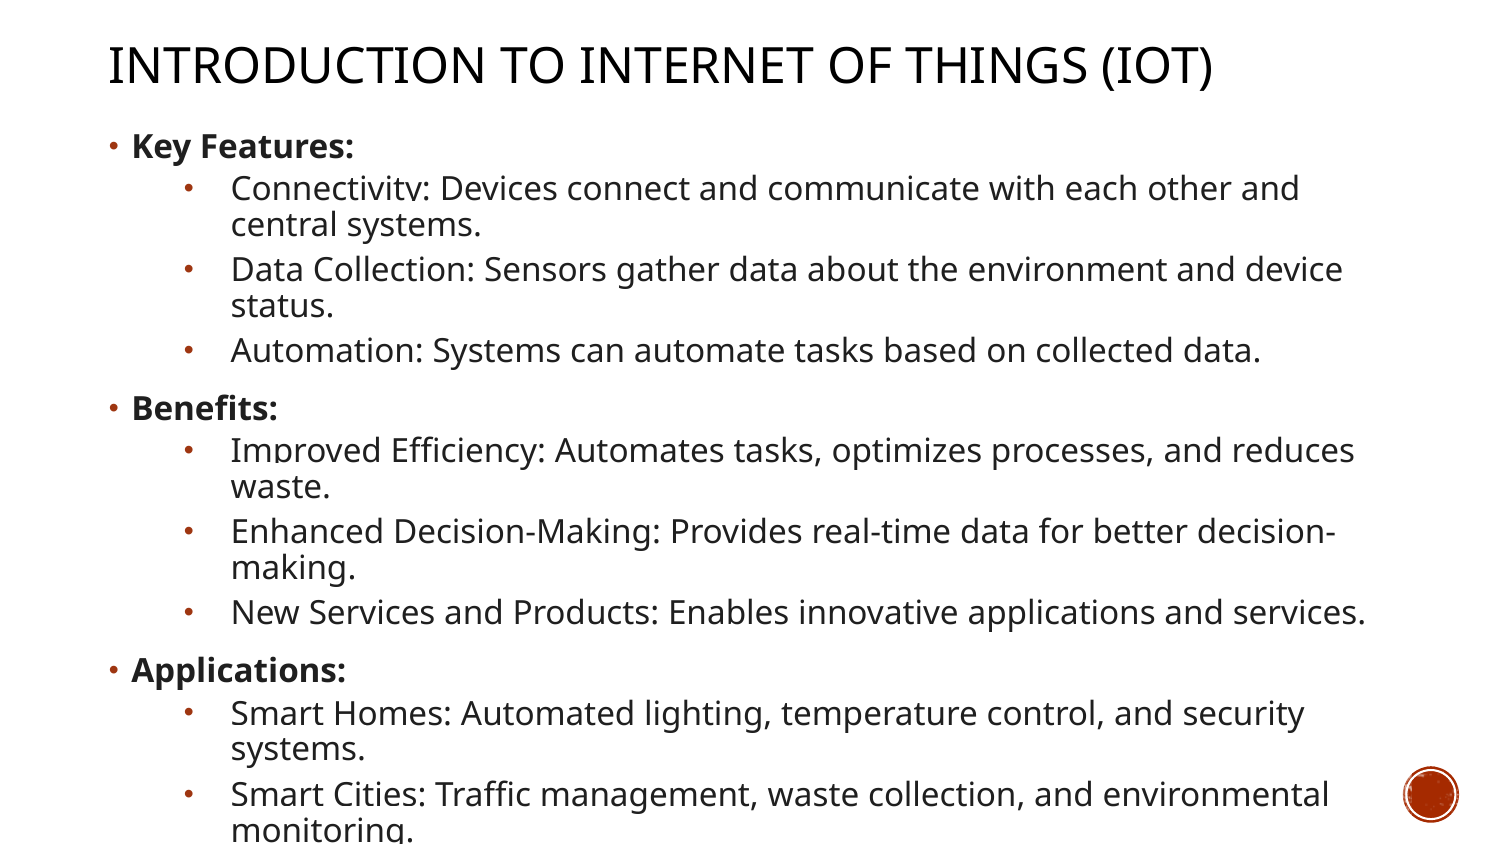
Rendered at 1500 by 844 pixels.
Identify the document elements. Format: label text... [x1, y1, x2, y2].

text_box Introduction to Internet of things (IOT) [93, 21, 1419, 110]
list Key Features: Connectivity: Devices connect and communicate with each other and central systems. Data Collection: Sensors gather data about the environment and device status. Automation: Systems can automate tasks based on collected data. Benefits: Improved Efficiency: Automates tasks, optimizes processes, and reduces waste. Enhanced Decision-Making: Provides real-time data for better decision-making. New Services and Products: Enables innovative applications and services. Applications: Smart Homes: Automated lighting, temperature control, and security systems. Smart Cities: Traffic management, waste collection, and environmental monitoring. Wearable Technology: Fitness trackers, smartwatches, and health monitoring devices. Industrial IoT: Predictive maintenance, remote monitoring, and supply chain optimization. [93, 121, 1413, 797]
